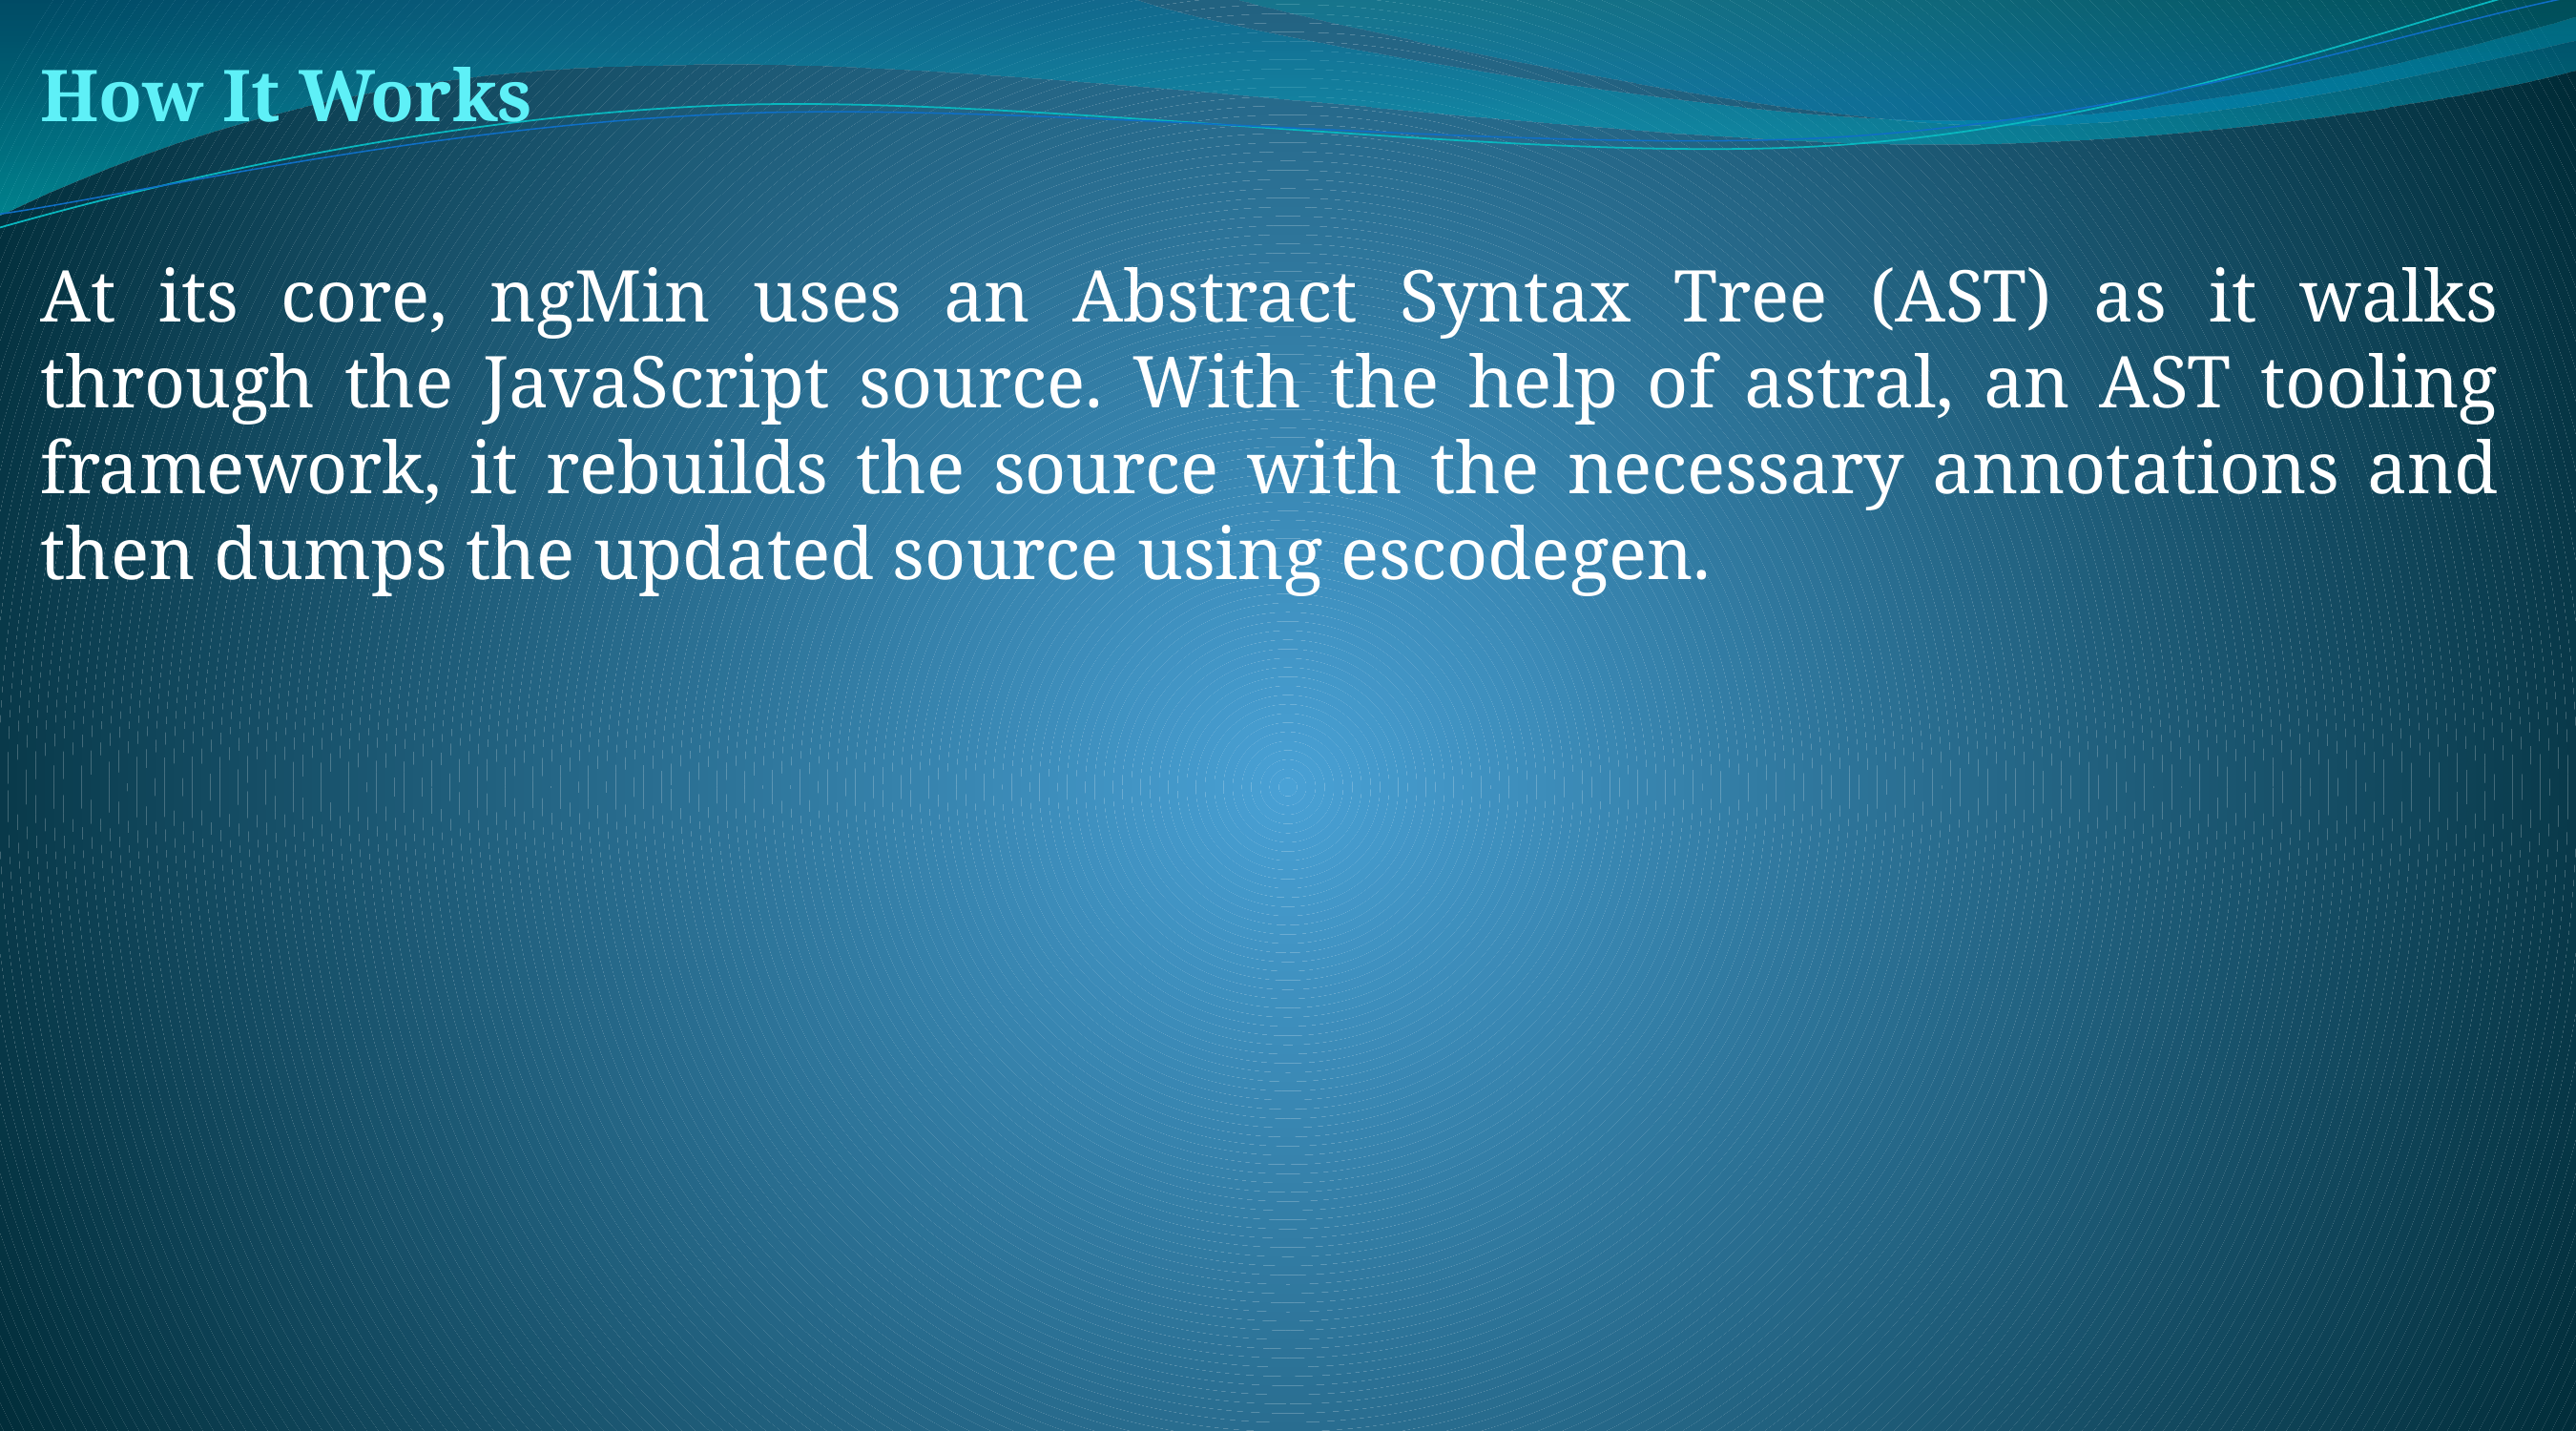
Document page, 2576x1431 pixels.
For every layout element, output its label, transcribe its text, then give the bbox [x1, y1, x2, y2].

list How It Works At its core, ngMin uses an Abstract Syntax Tree (AST) as it walks through the JavaScript source. With the help of astral, an AST tooling framework, it rebuilds the source with the necessary annotations and then dumps the updated source using escodegen. [33, 43, 2508, 1388]
